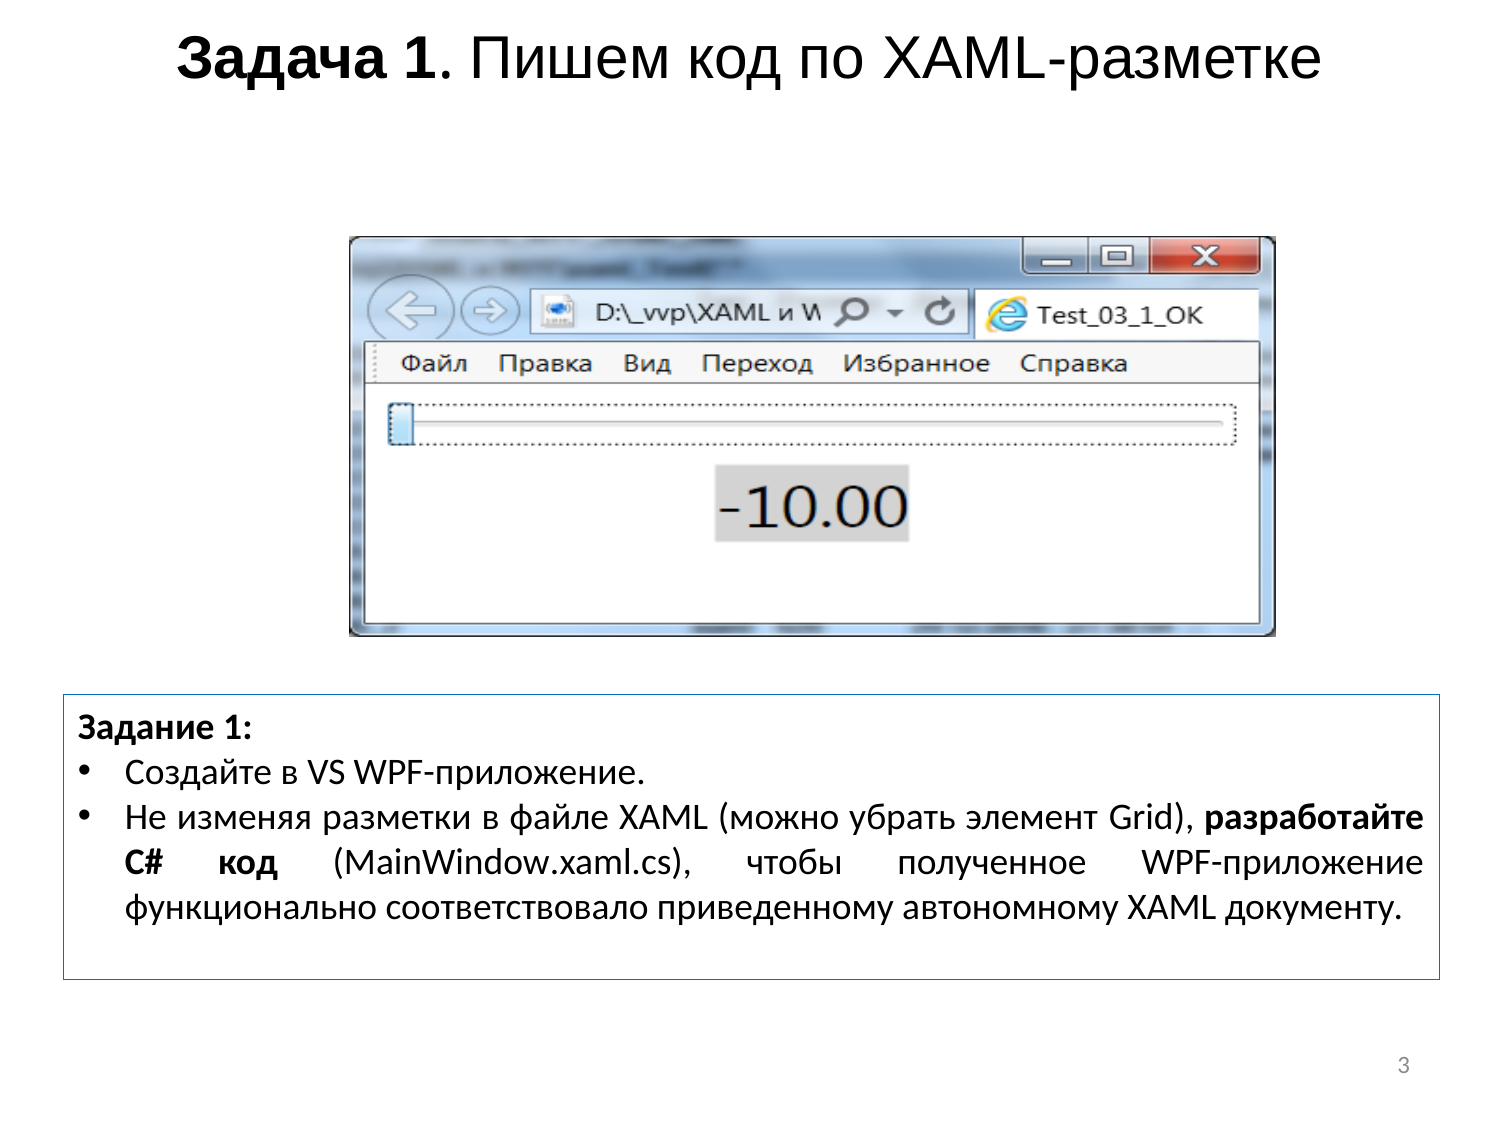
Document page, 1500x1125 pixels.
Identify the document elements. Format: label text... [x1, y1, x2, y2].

text_box Задание 1: Создайте в VS WPF-приложение. Не изменяя разметки в файле XAML (можно убрать элемент Grid), разработайте C# код (MainWindow.xaml.cs), чтобы полученное WPF-приложение функционально соответствовало приведенному автономному XAML документу. [63, 694, 1440, 980]
picture [349, 236, 1276, 637]
text_box Задача 1. Пишем код по XAML-разметке [103, 11, 1397, 108]
slide_number 3 [1074, 1024, 1425, 1103]
